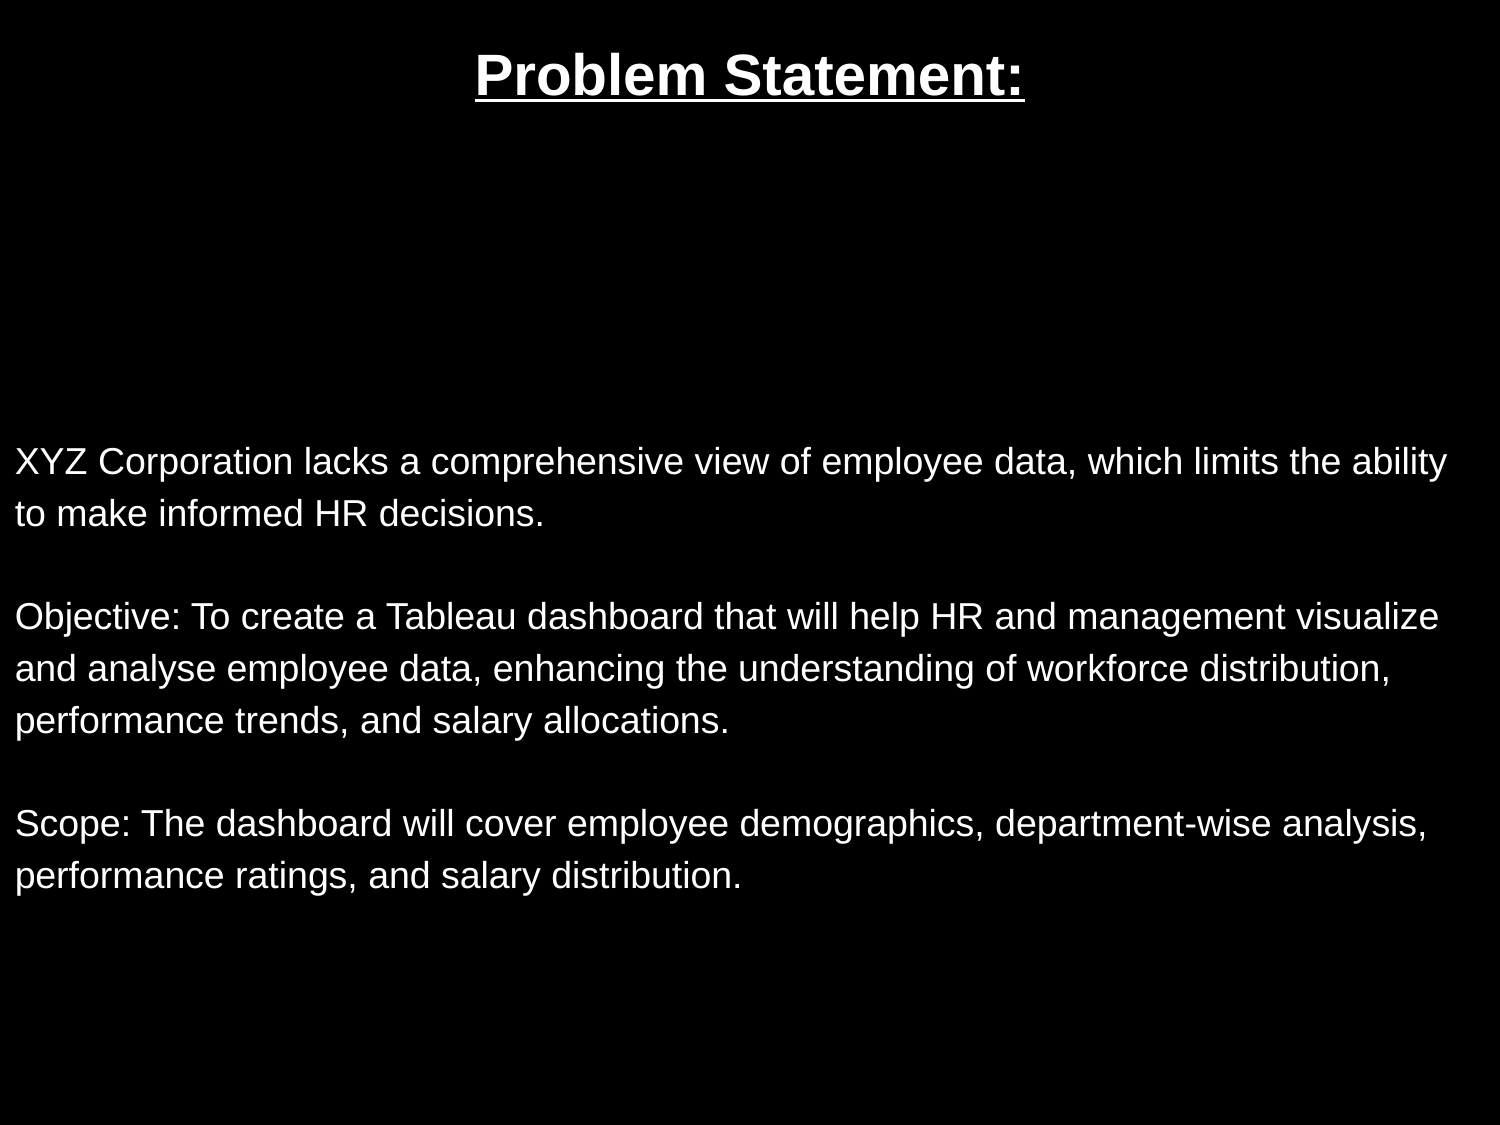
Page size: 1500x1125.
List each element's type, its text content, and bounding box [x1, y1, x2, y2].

text_box Problem Statement: XYZ Corporation lacks a comprehensive view of employee data, which limits the ability to make informed HR decisions. Objective: To create a Tableau dashboard that will help HR and management visualize and analyse employee data, enhancing the understanding of workforce distribution, performance trends, and salary allocations. Scope: The dashboard will cover employee demographics, department-wise analysis, performance ratings, and salary distribution. [0, 19, 1500, 904]
